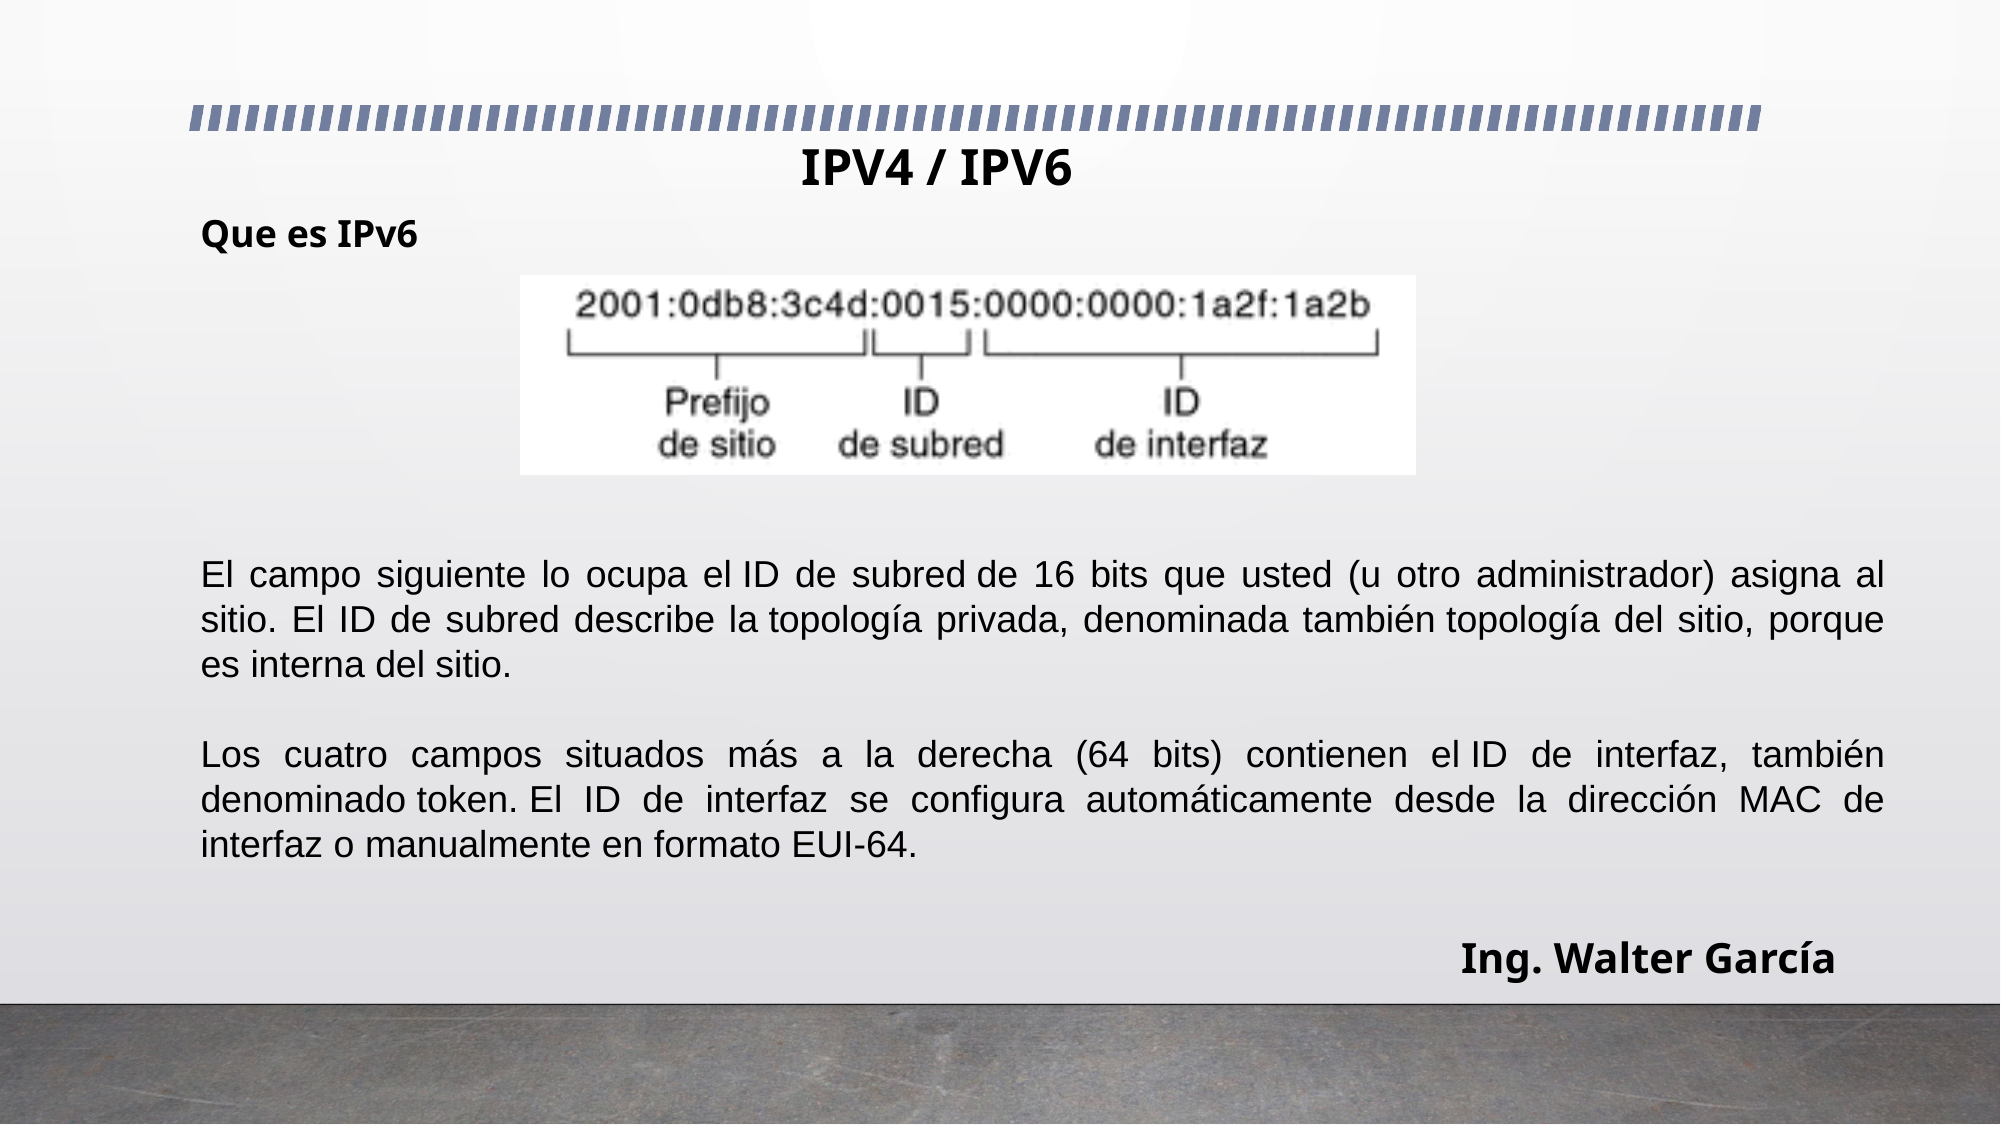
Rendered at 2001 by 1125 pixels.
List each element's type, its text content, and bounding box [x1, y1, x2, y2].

text_box Que es IPv6 [185, 203, 680, 263]
title IPv4 / ipv6 [291, 104, 1584, 204]
picture [519, 275, 1416, 475]
text_box Ing. Walter García [1438, 930, 1967, 991]
text_box El campo siguiente lo ocupa el ID de subred de 16 bits que usted (u otro administrador) asigna al sitio. El ID de subred describe la topología privada, denominada también topología del sitio, porque es interna del sitio. Los cuatro campos situados más a la derecha (64 bits) contienen el ID de interfaz, también denominado token. El ID de interfaz se configura automáticamente desde la dirección MAC de interfaz o manualmente en formato EUI-64. [185, 497, 1900, 963]
picture [0, 1004, 2000, 1124]
